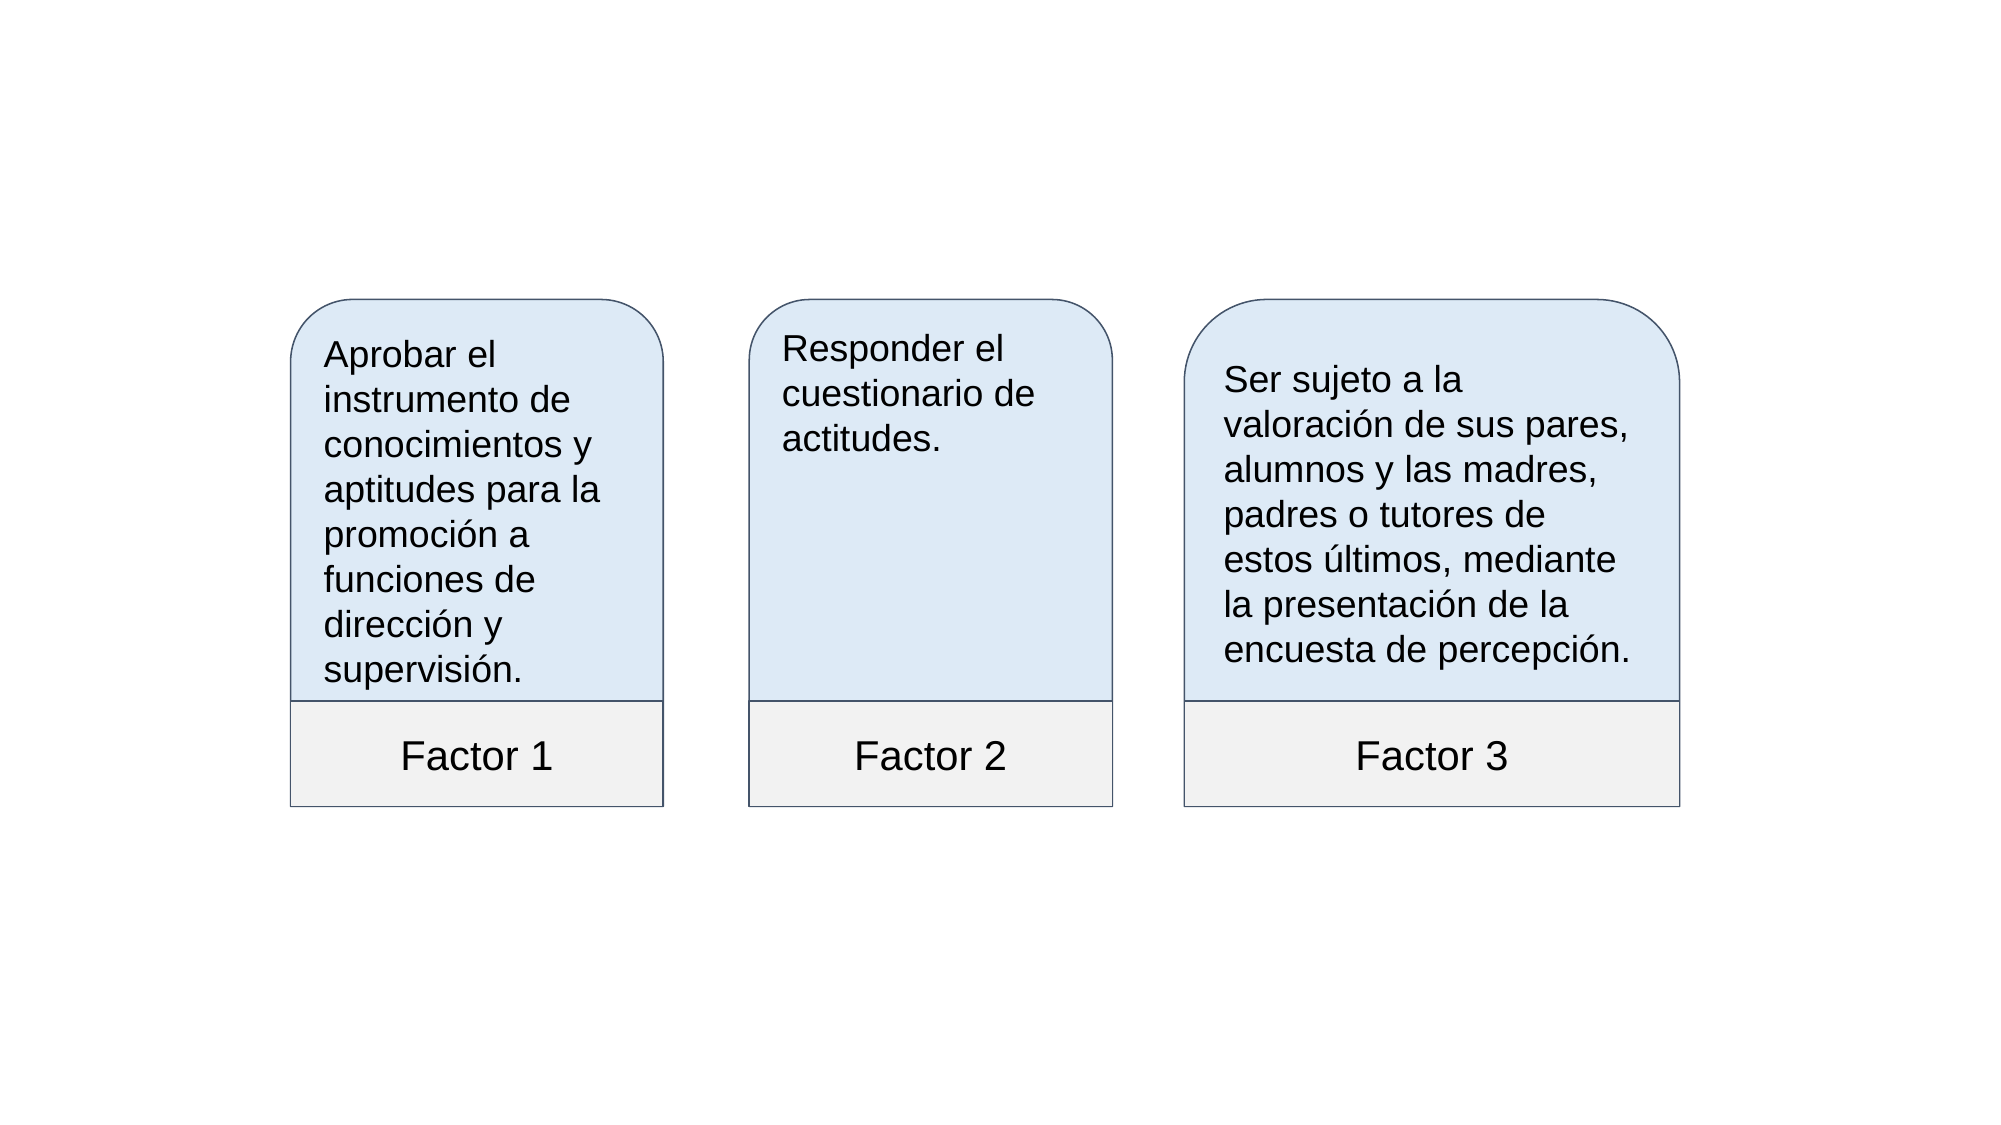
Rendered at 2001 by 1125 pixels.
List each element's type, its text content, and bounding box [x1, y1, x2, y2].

list [137, 299, 1863, 1014]
text_box Ser sujeto a la valoración de sus pares, alumnos y las madres, padres o tutores de estos últimos, mediante la presentación de la encuesta de percepción. [1184, 299, 1680, 700]
text_box Factor 3 [1184, 700, 1680, 807]
text_box Responder el cuestionario de actitudes. [749, 299, 1113, 700]
text_box Aprobar el instrumento de conocimientos y aptitudes para la promoción a funciones de dirección y supervisión. [290, 299, 664, 700]
text_box Factor 2 [749, 700, 1113, 807]
text_box Factor 1 [290, 700, 664, 807]
